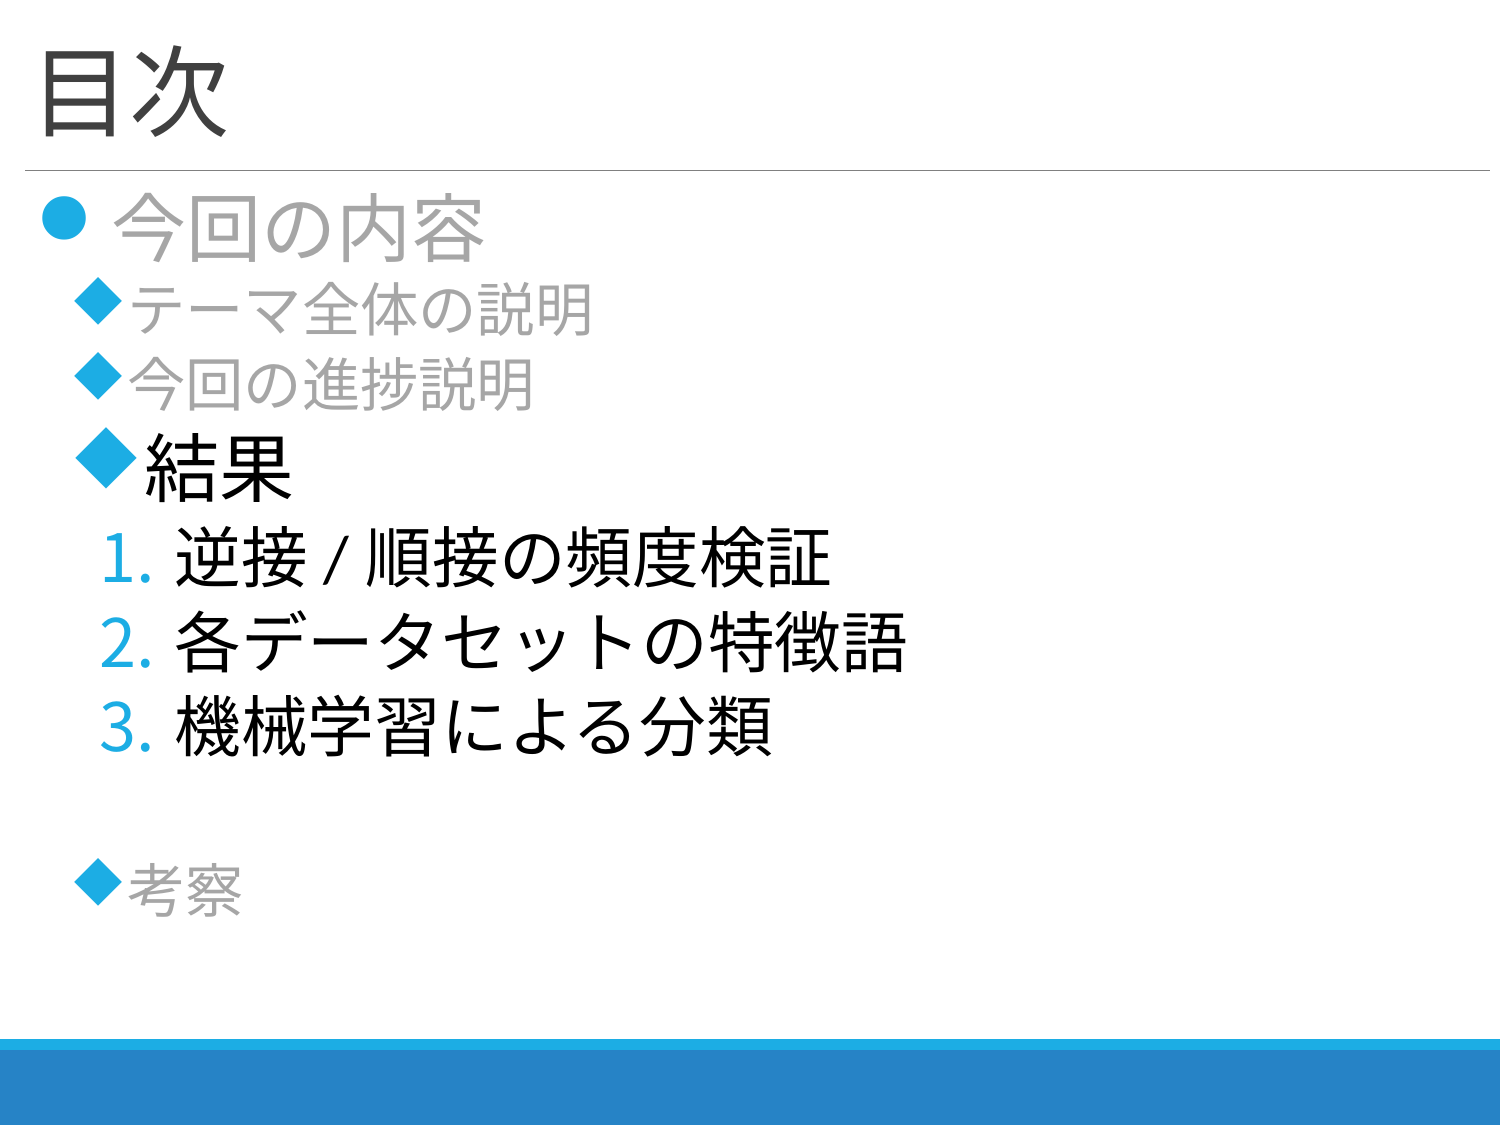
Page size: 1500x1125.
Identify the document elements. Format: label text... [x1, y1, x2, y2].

title 目次 [15, 0, 1253, 158]
list 今回の内容 テーマ全体の説明 今回の進捗説明 結果 逆接/順接の頻度検証 各データセットの特徴語 機械学習による分類 考察 [36, 184, 1491, 1034]
